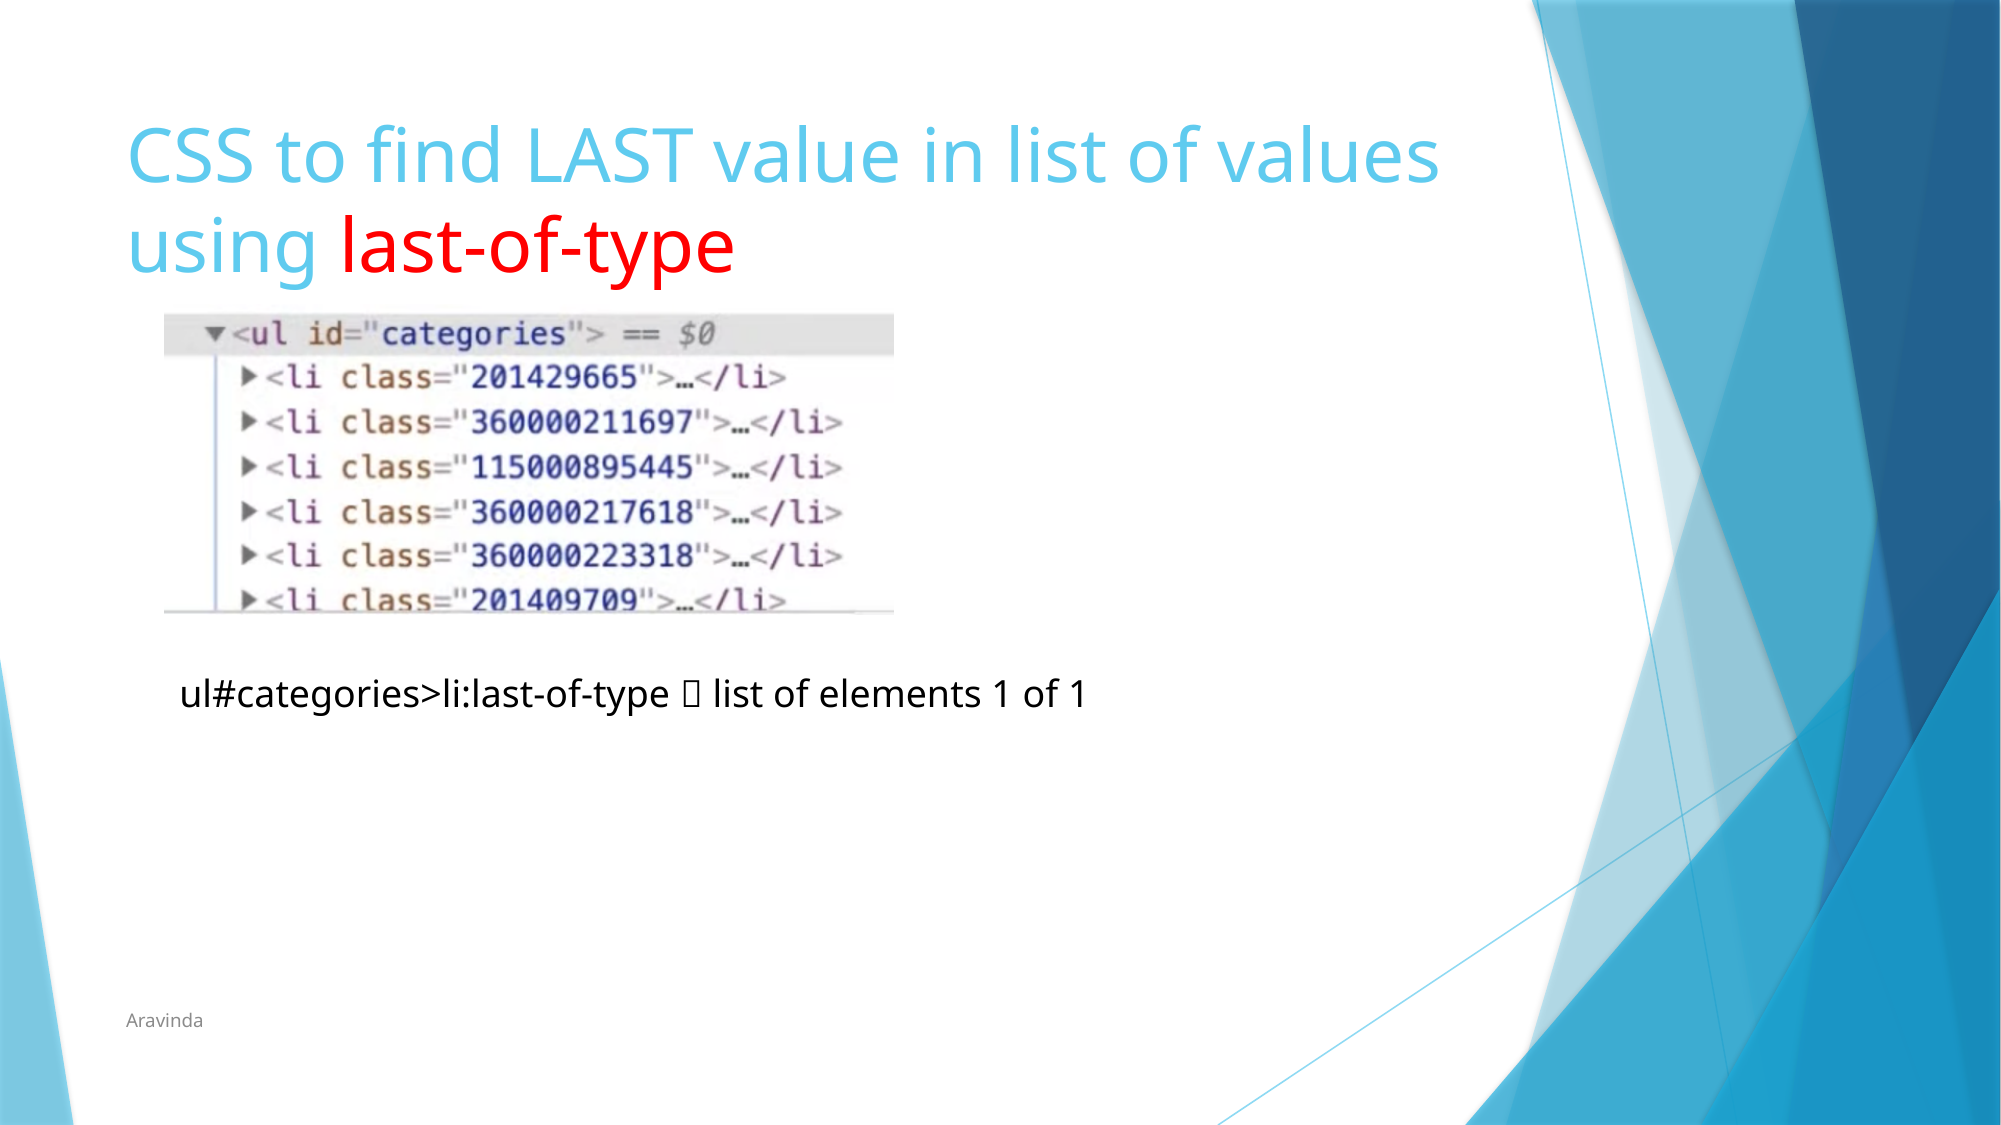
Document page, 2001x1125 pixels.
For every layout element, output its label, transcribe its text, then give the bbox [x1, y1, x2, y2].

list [164, 304, 895, 616]
footer Aravinda [111, 991, 1145, 1051]
title CSS to find LAST value in list of values using last-of-type [111, 99, 1522, 317]
text_box ul#categories>li:last-of-type  list of elements 1 of 1 [164, 662, 1159, 722]
